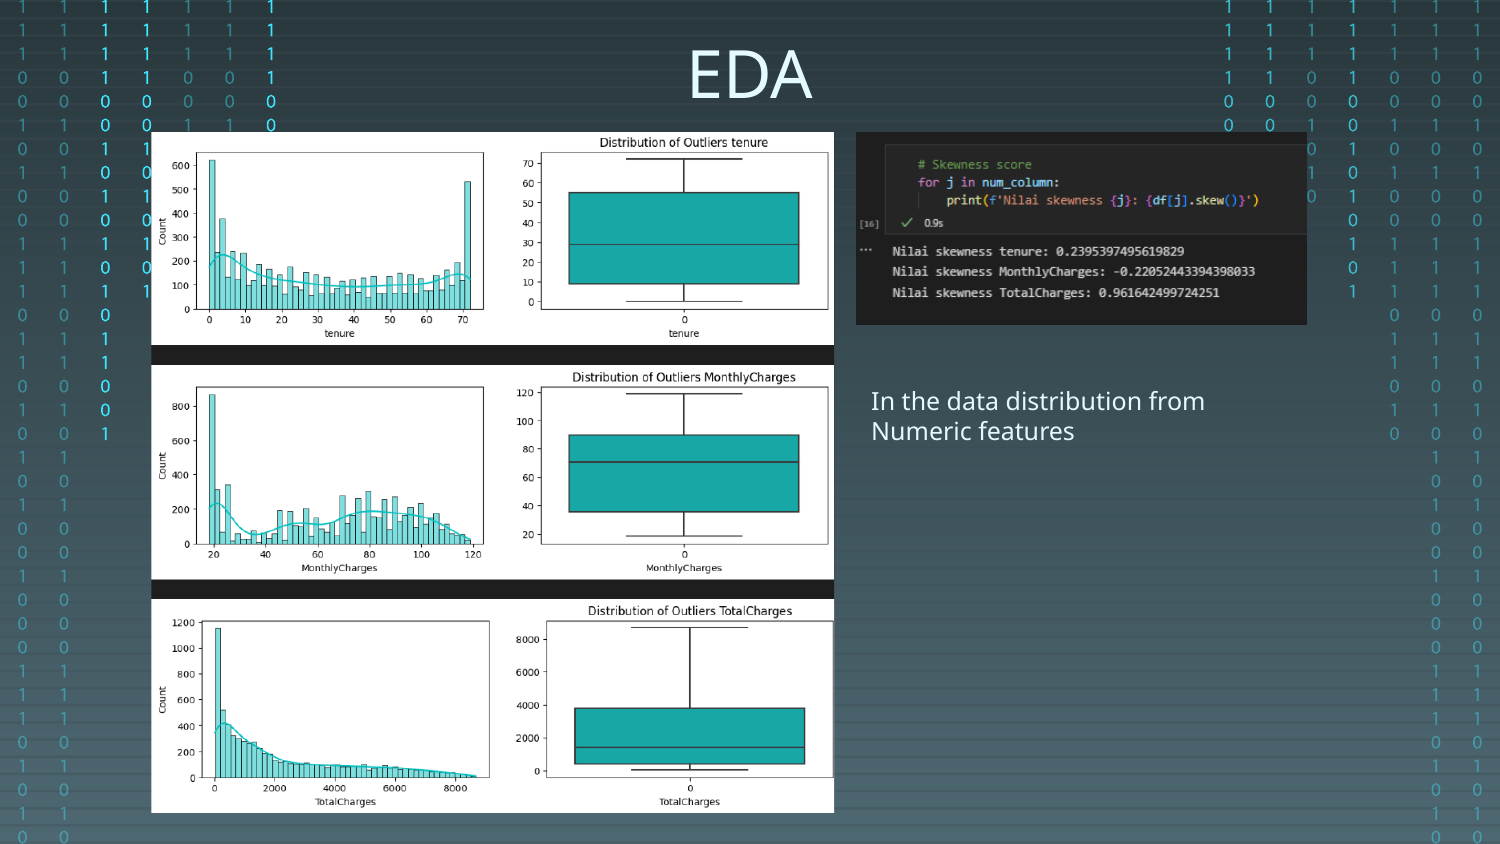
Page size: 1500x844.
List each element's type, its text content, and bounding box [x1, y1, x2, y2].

title EDA [118, 17, 1382, 115]
text_box In the data distribution from Numeric features [856, 370, 1312, 835]
picture [151, 132, 835, 813]
picture [855, 132, 1308, 325]
